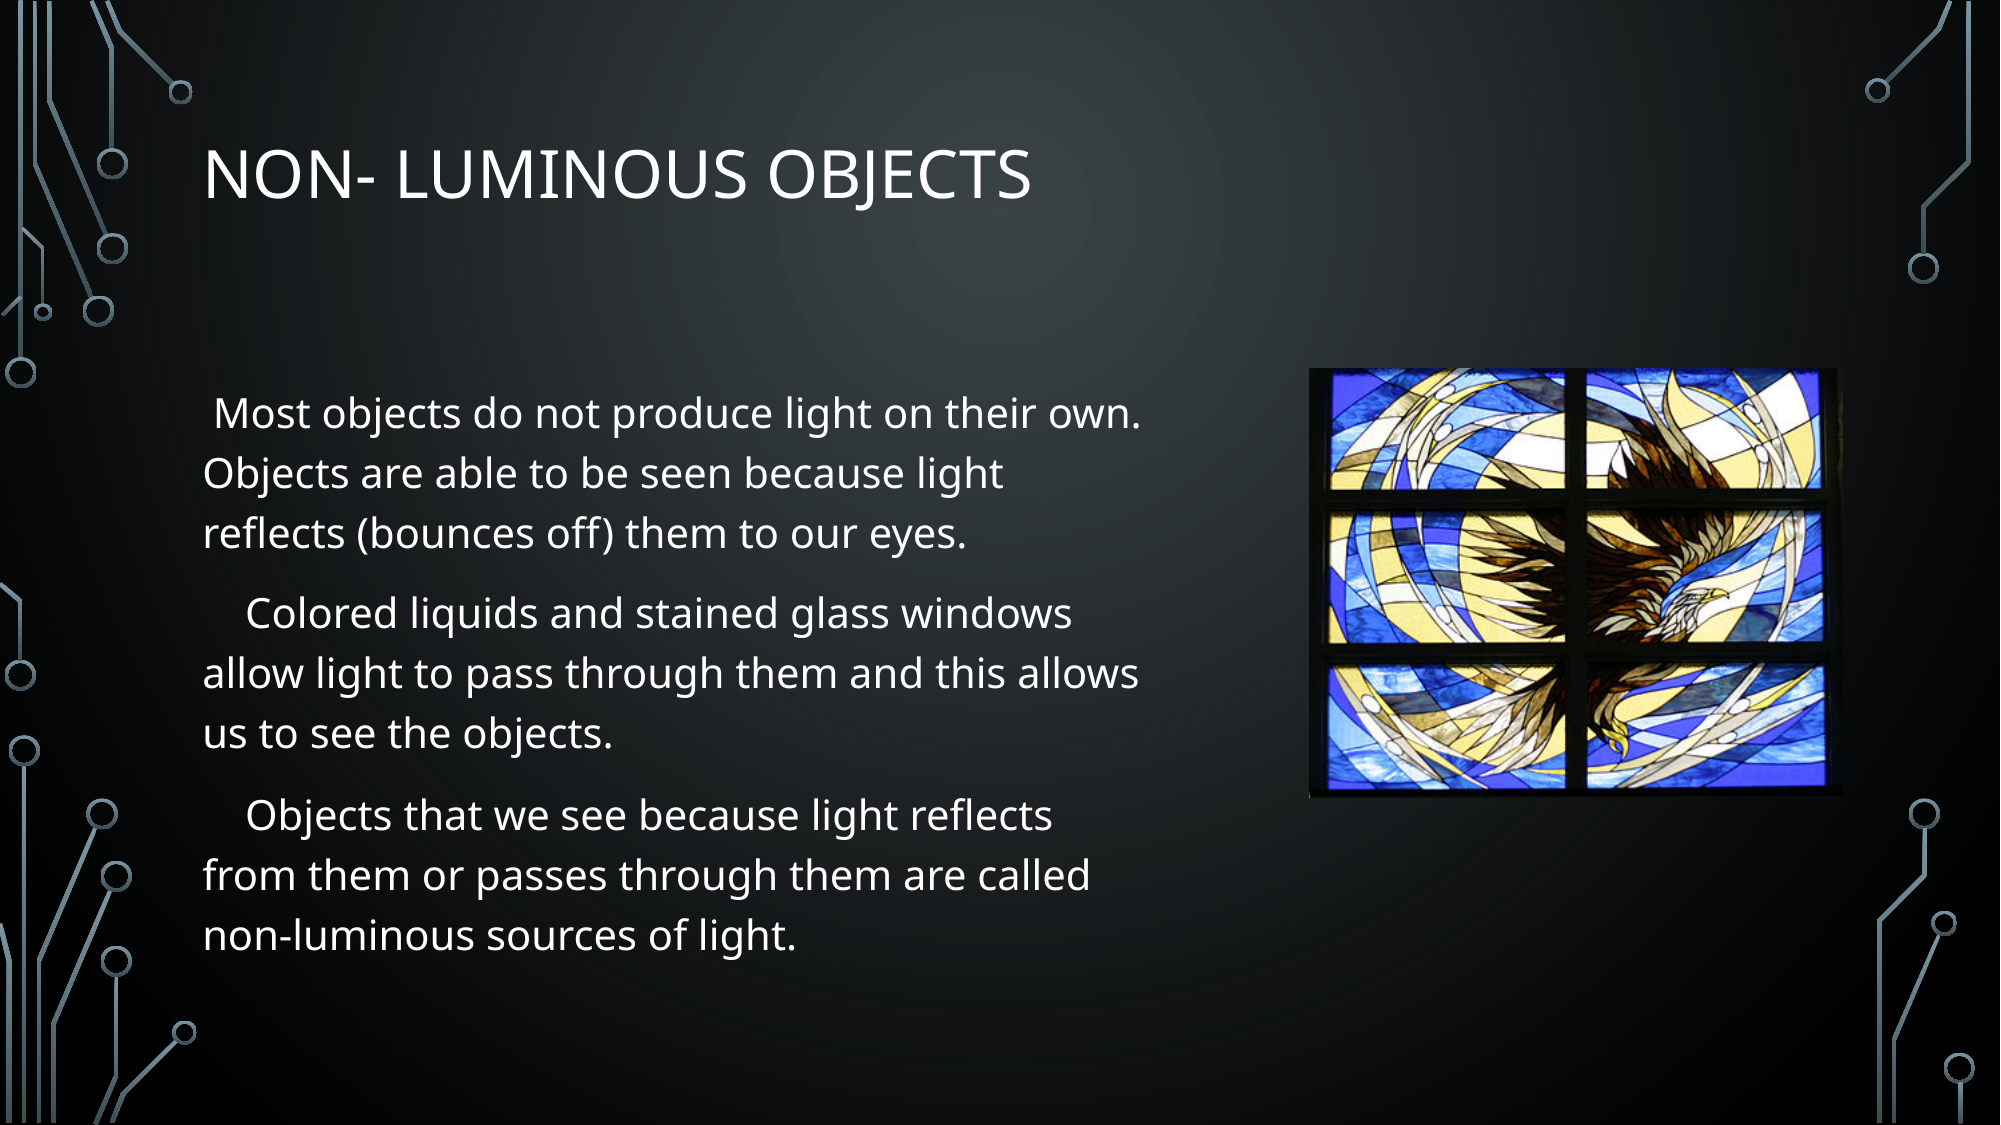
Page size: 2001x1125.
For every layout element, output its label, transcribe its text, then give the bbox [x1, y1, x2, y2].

picture [1308, 368, 1844, 798]
title Non- luminous objects [187, 99, 1161, 221]
list Most objects do not produce light on their own. Objects are able to be seen because light reflects (bounces off) them to our eyes. Colored liquids and stained glass windows allow light to pass through them and this allows us to see the objects. Objects that we see because light reflects from them or passes through them are called non-luminous sources of light. [187, 369, 1161, 950]
